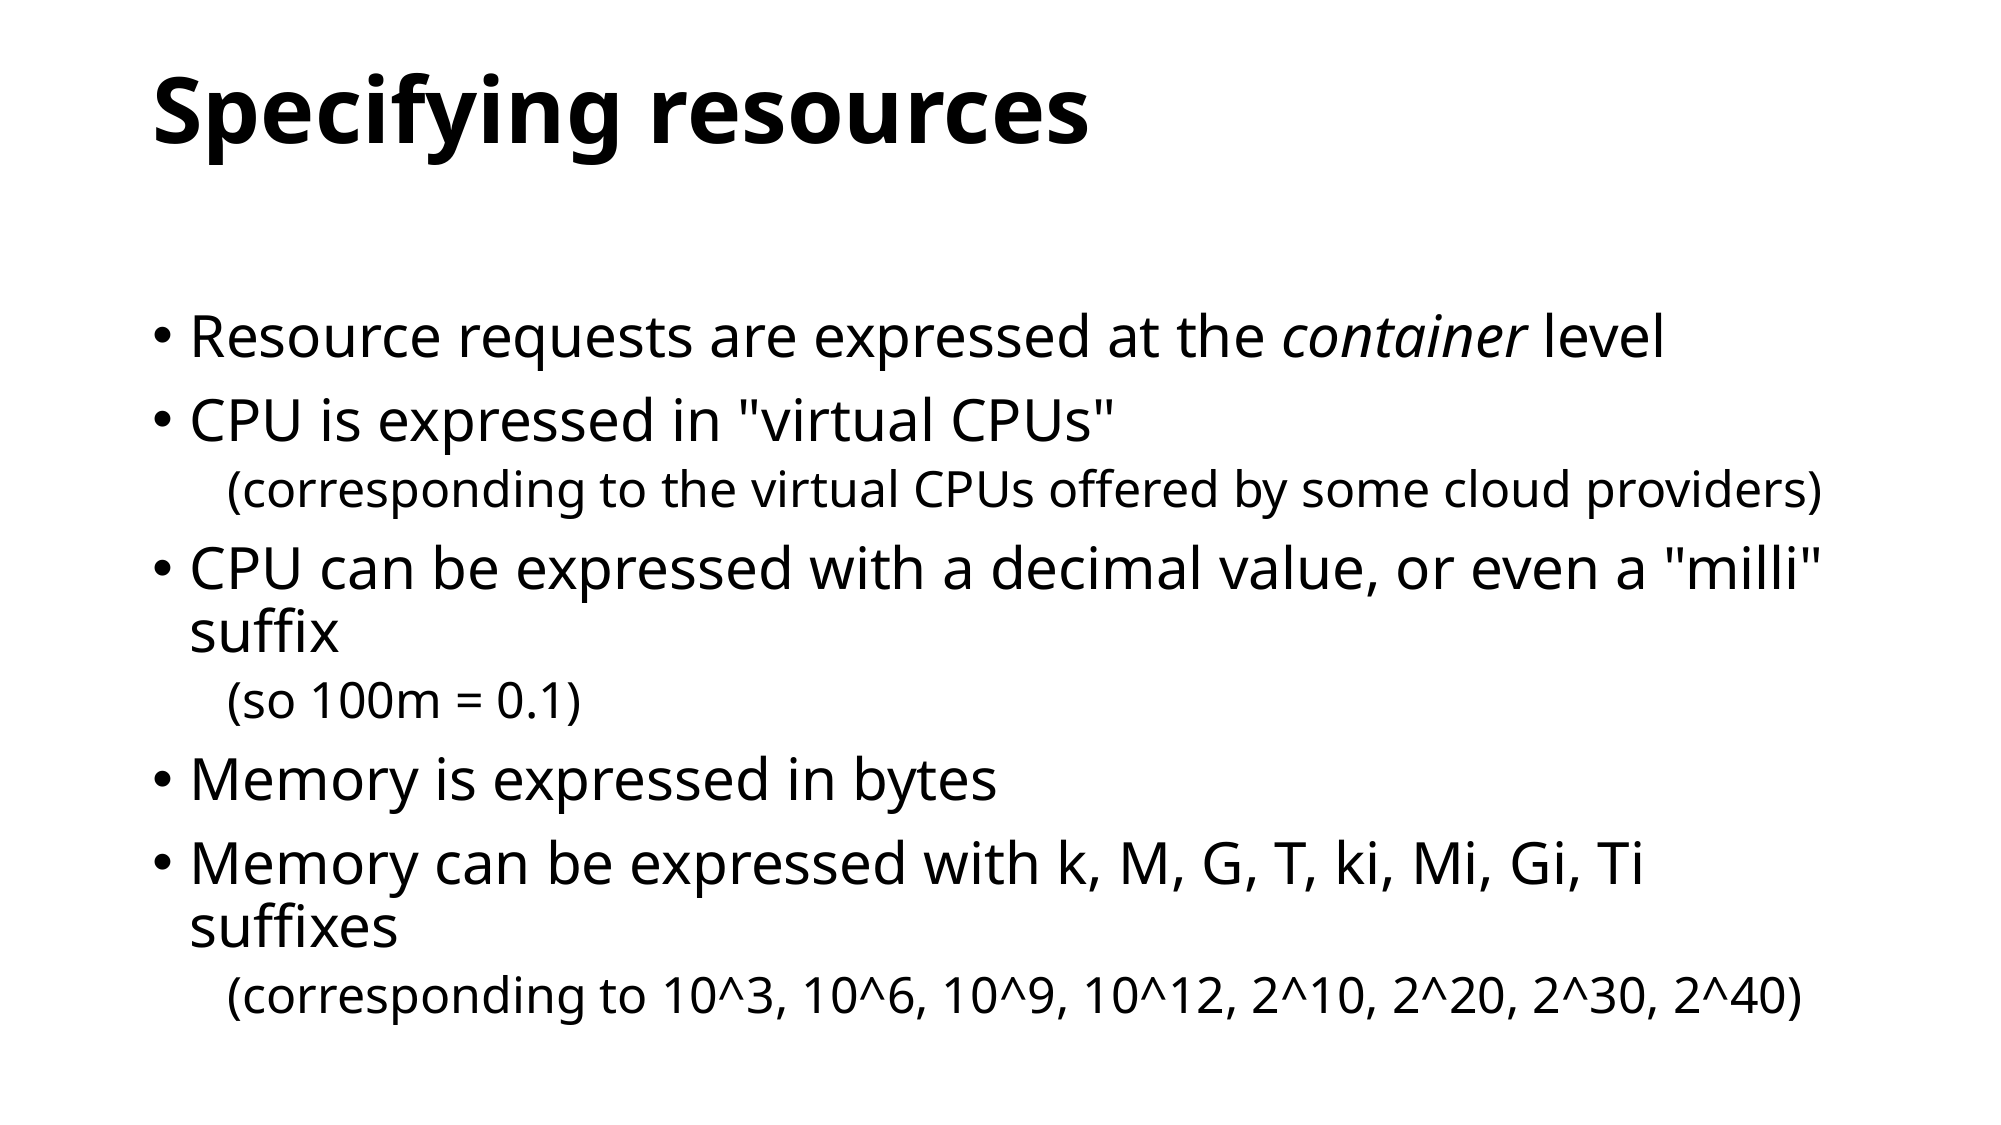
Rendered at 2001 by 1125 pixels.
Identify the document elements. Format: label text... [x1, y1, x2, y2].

title Specifying resources [137, 59, 1863, 278]
list Resource requests are expressed at the container level CPU is expressed in "virtual CPUs" (corresponding to the virtual CPUs offered by some cloud providers) CPU can be expressed with a decimal value, or even a "milli" suffix (so 100m = 0.1) Memory is expressed in bytes Memory can be expressed with k, M, G, T, ki, Mi, Gi, Ti suffixes (corresponding to 10^3, 10^6, 10^9, 10^12, 2^10, 2^20, 2^30, 2^40) [137, 299, 1863, 1014]
